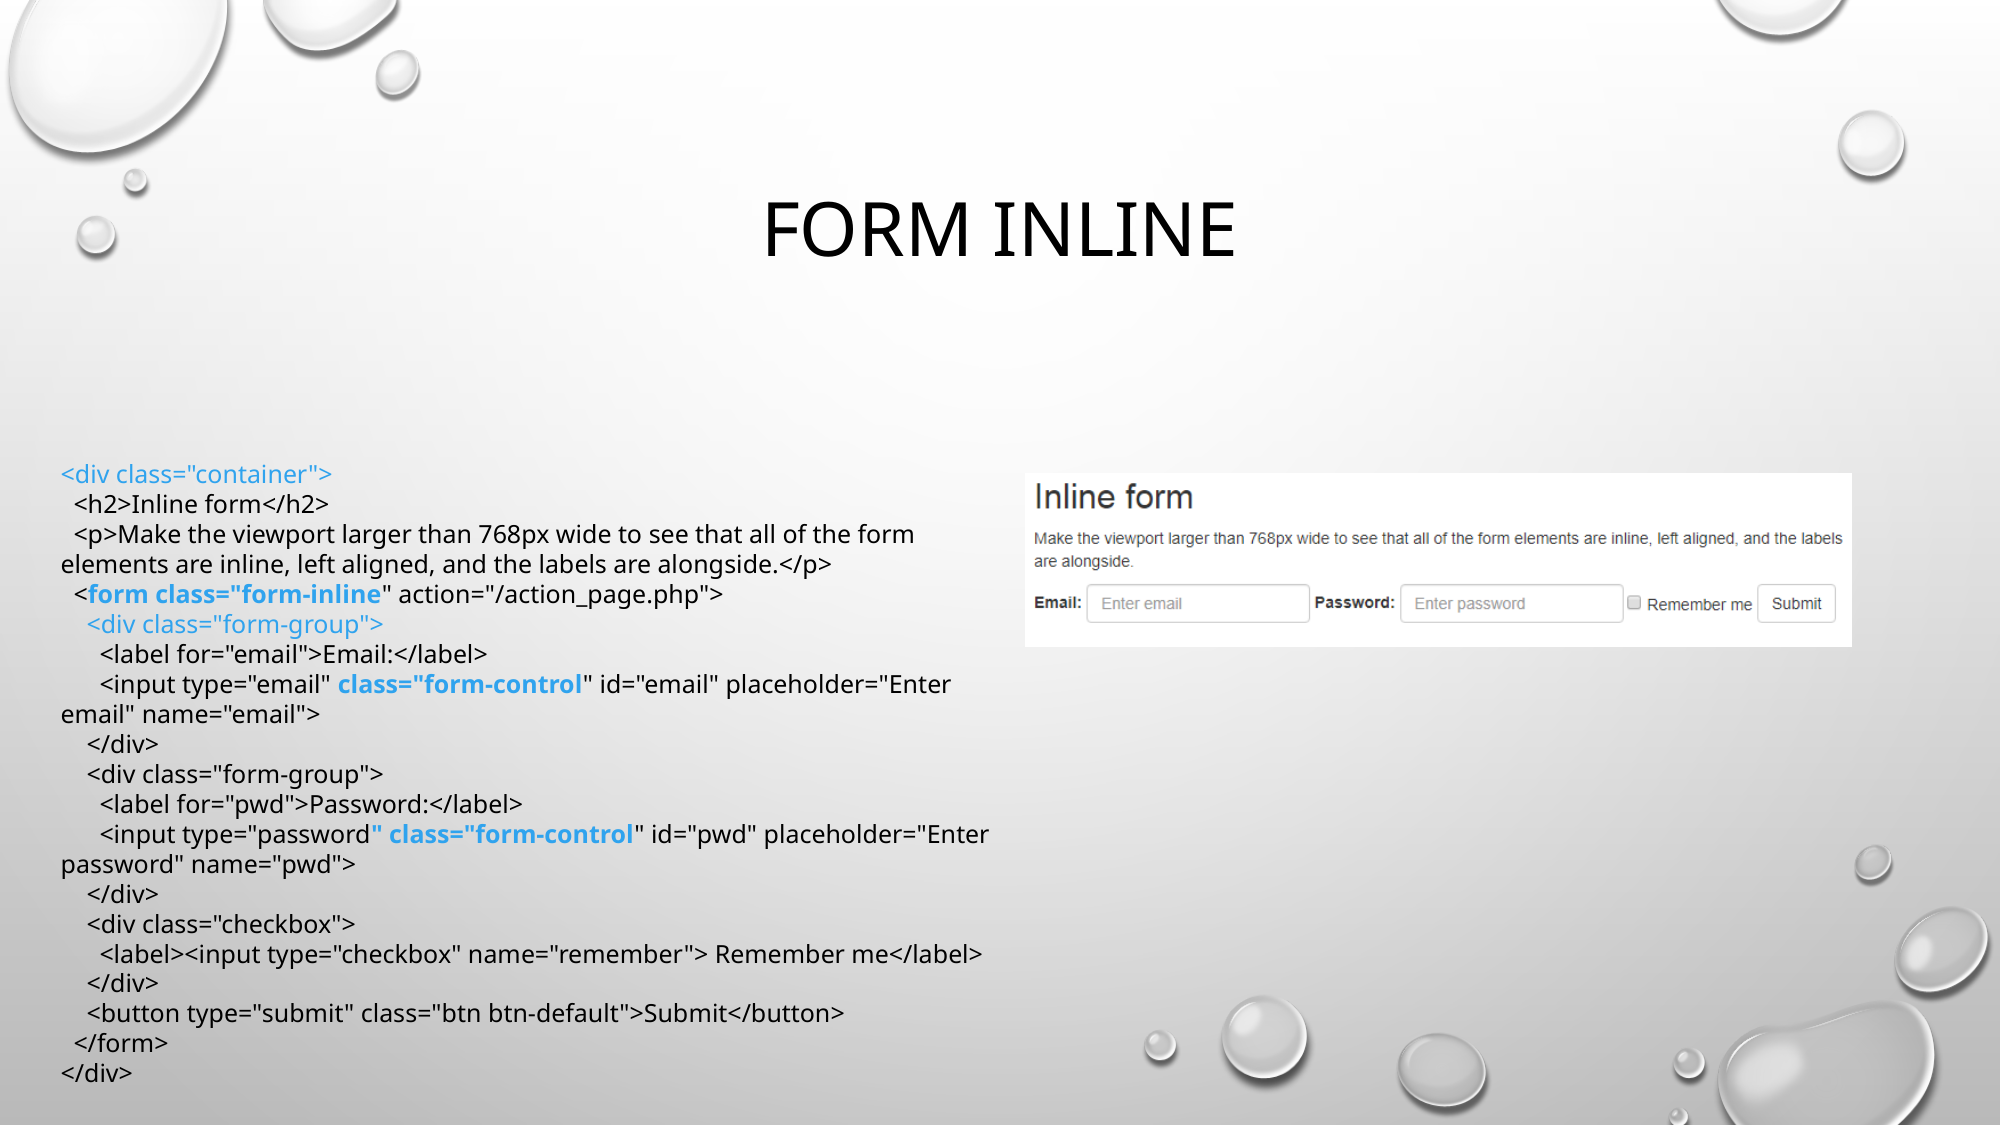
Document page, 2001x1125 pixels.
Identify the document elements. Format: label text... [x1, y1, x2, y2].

text_box <div class="container"> <h2>Inline form</h2> <p>Make the viewport larger than 768px wide to see that all of the form elements are inline, left aligned, and the labels are alongside.</p> <form class="form-inline" action="/action_page.php"> <div class="form-group"> <label for="email">Email:</label> <input type="email" class="form-control" id="email" placeholder="Enter email" name="email"> </div> <div class="form-group"> <label for="pwd">Password:</label> <input type="password" class="form-control" id="pwd" placeholder="Enter password" name="pwd"> </div> <div class="checkbox"> <label><input type="checkbox" name="remember"> Remember me</label> </div> <button type="submit" class="btn btn-default">Submit</button> </form> </div> [45, 451, 1046, 1096]
title Form InLine [149, 101, 1851, 364]
picture [0, 0, 2000, 1125]
